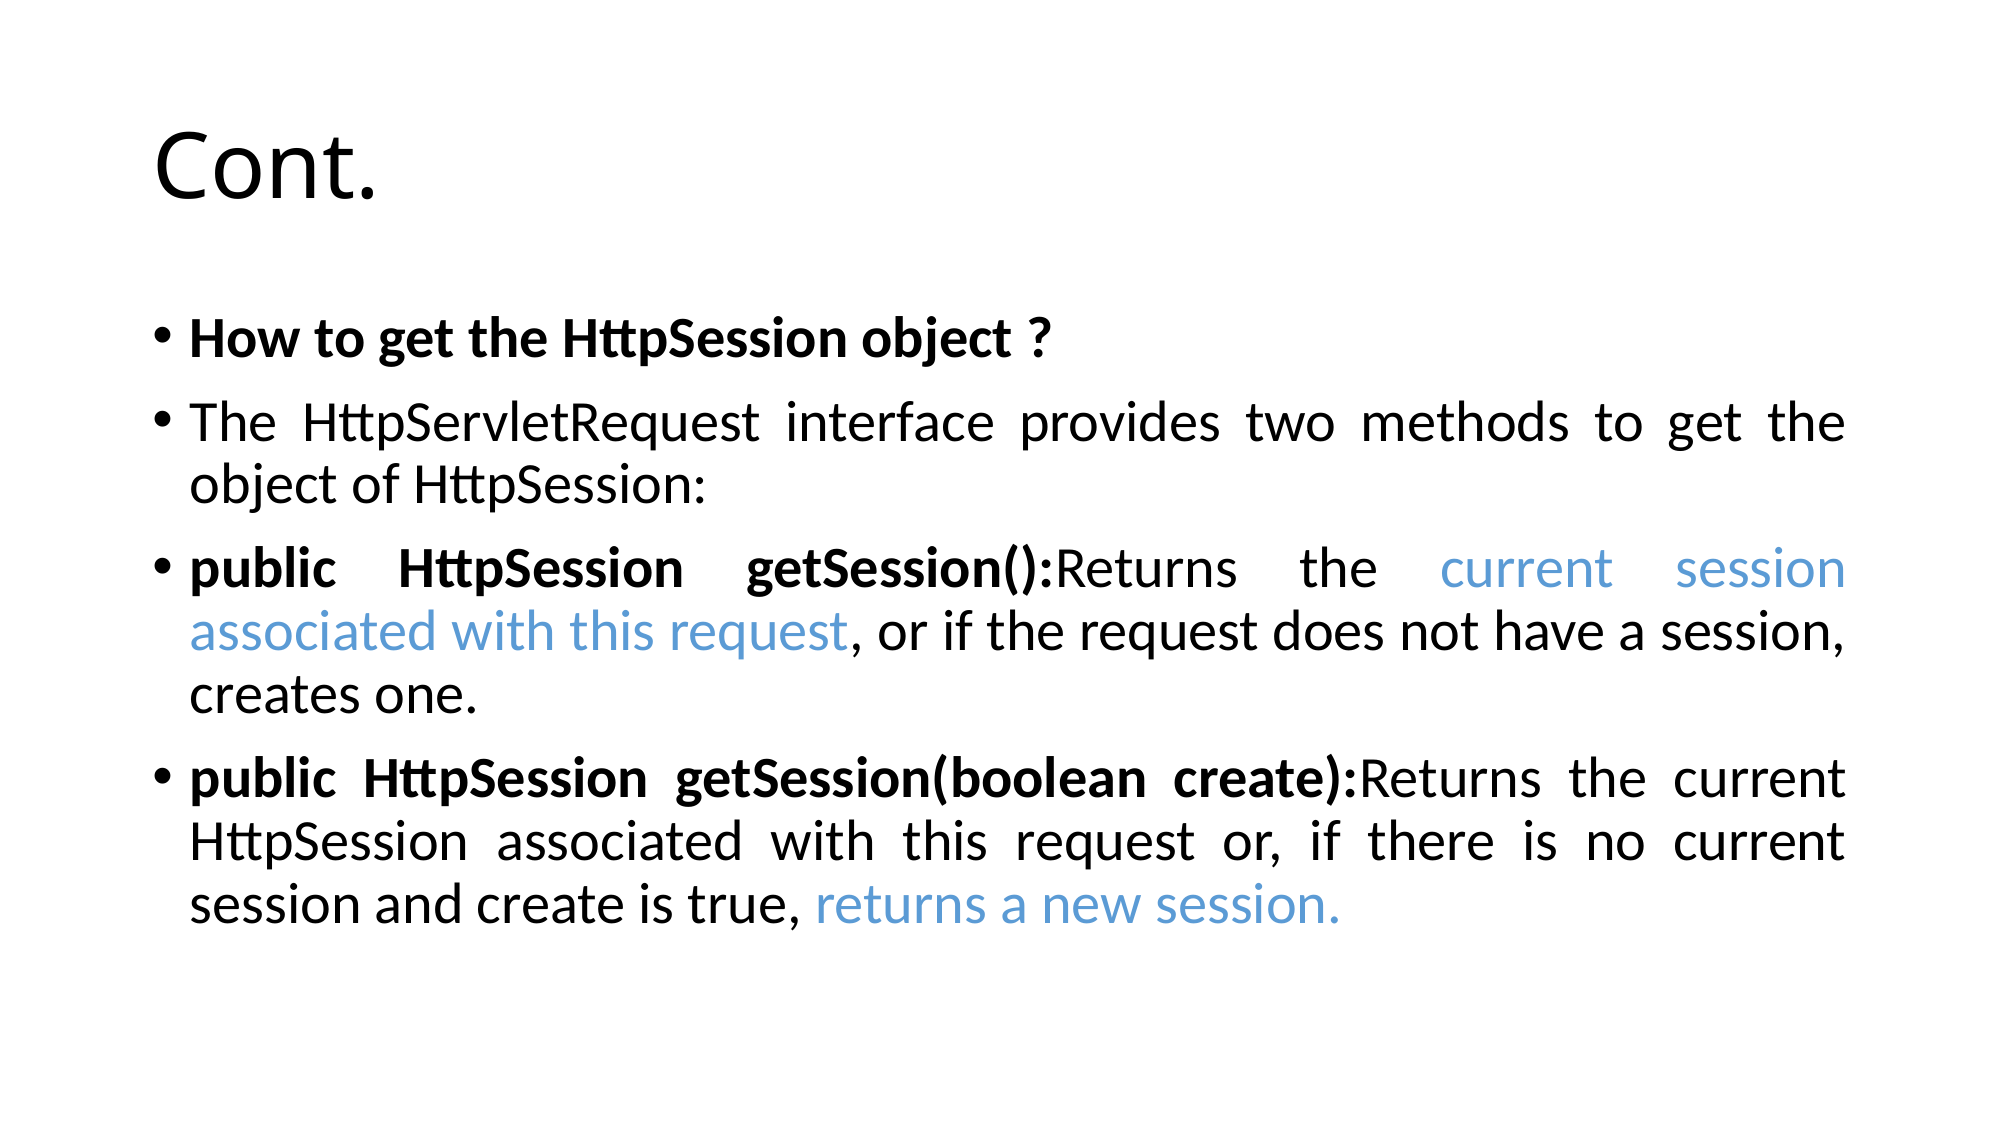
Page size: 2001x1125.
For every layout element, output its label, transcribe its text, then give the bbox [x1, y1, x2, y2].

title Cont. [137, 59, 1863, 278]
list How to get the HttpSession object ? The HttpServletRequest interface provides two methods to get the object of HttpSession: public HttpSession getSession():Returns the current session associated with this request, or if the request does not have a session, creates one. public HttpSession getSession(boolean create):Returns the current HttpSession associated with this request or, if there is no current session and create is true, returns a new session. [137, 299, 1863, 1014]
